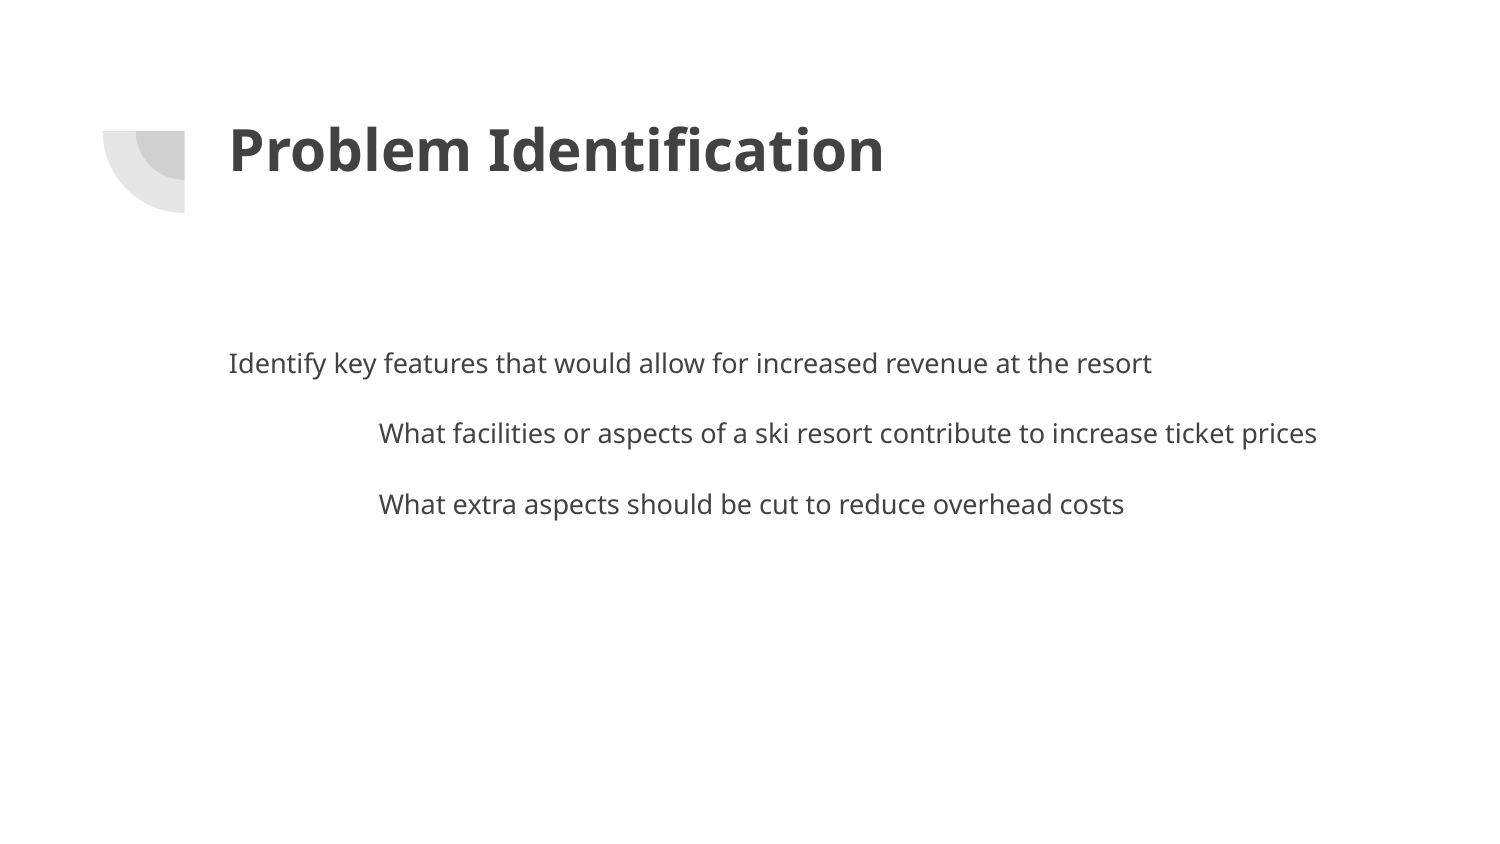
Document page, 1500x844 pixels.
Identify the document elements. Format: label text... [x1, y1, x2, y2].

title Problem Identification [213, 98, 1368, 263]
list Identify key features that would allow for increased revenue at the resort What facilities or aspects of a ski resort contribute to increase ticket prices What extra aspects should be cut to reduce overhead costs [213, 326, 1368, 744]
